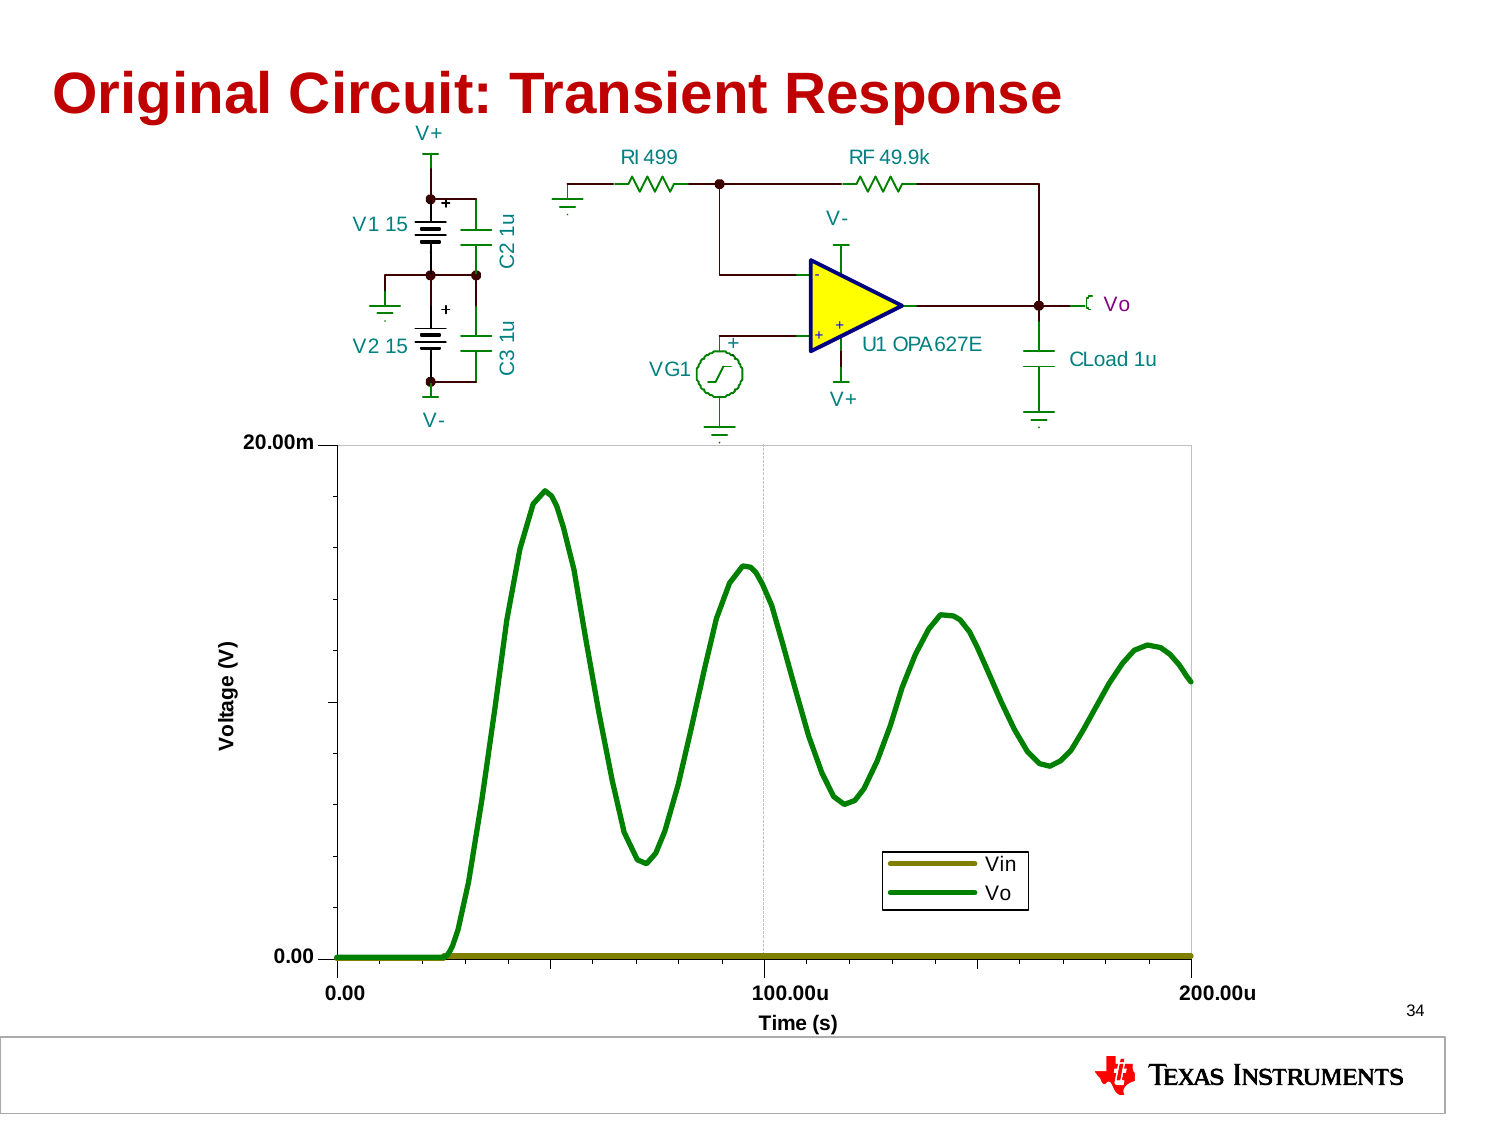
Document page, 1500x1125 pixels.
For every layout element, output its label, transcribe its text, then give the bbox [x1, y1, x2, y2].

text_box <number> [1266, 992, 1440, 1027]
picture [208, 83, 1262, 1054]
picture [1095, 1056, 1403, 1095]
text_box Original Circuit: Transient Response [37, 23, 1426, 157]
